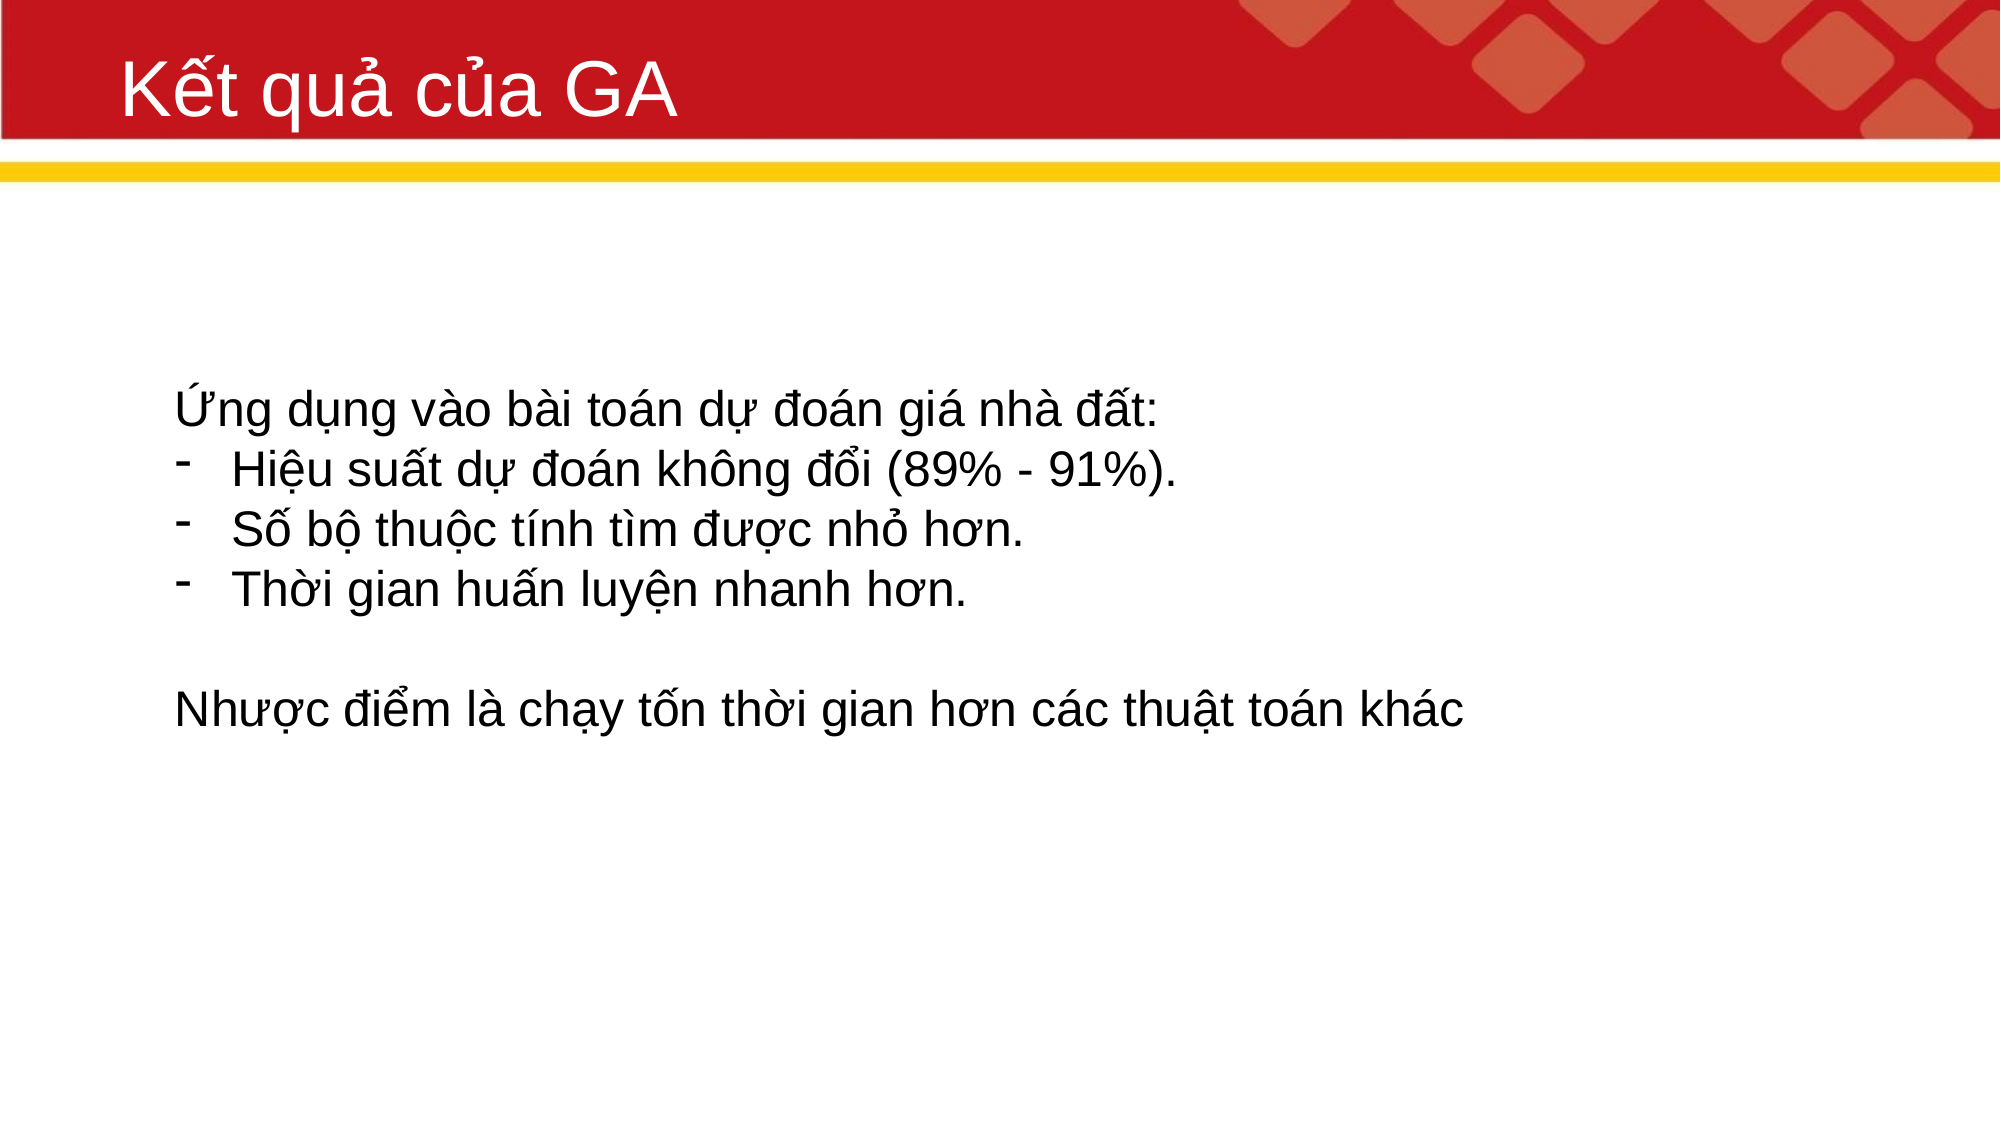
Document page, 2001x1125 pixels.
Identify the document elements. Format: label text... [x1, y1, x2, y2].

title Kết quả của GA [119, 37, 1750, 134]
picture [0, 0, 2000, 192]
list Ứng dụng vào bài toán dự đoán giá nhà đất: Hiệu suất dự đoán không đổi (89% - 91%). Số bộ thuộc tính tìm được nhỏ hơn. Thời gian huấn luyện nhanh hơn. Nhược điểm là chạy tốn thời gian hơn các thuật toán khác [175, 376, 1825, 740]
